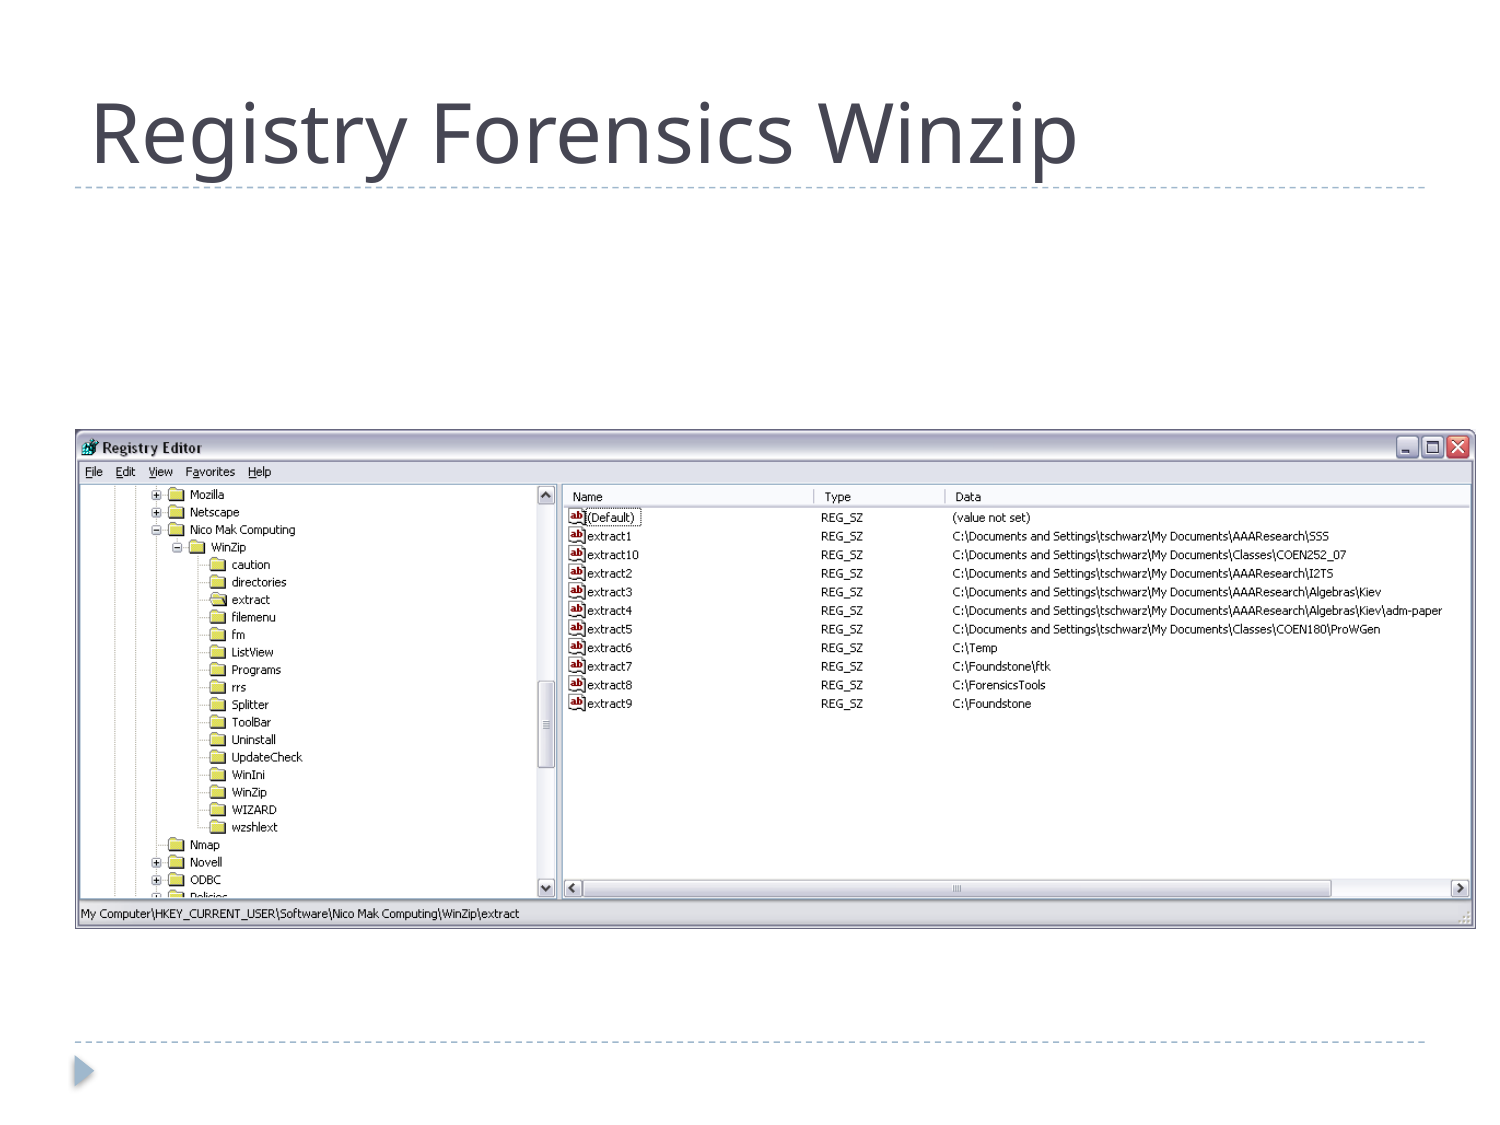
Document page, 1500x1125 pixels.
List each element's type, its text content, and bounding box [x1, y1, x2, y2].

title Registry Forensics Winzip [75, 24, 1425, 188]
picture [74, 428, 1477, 930]
